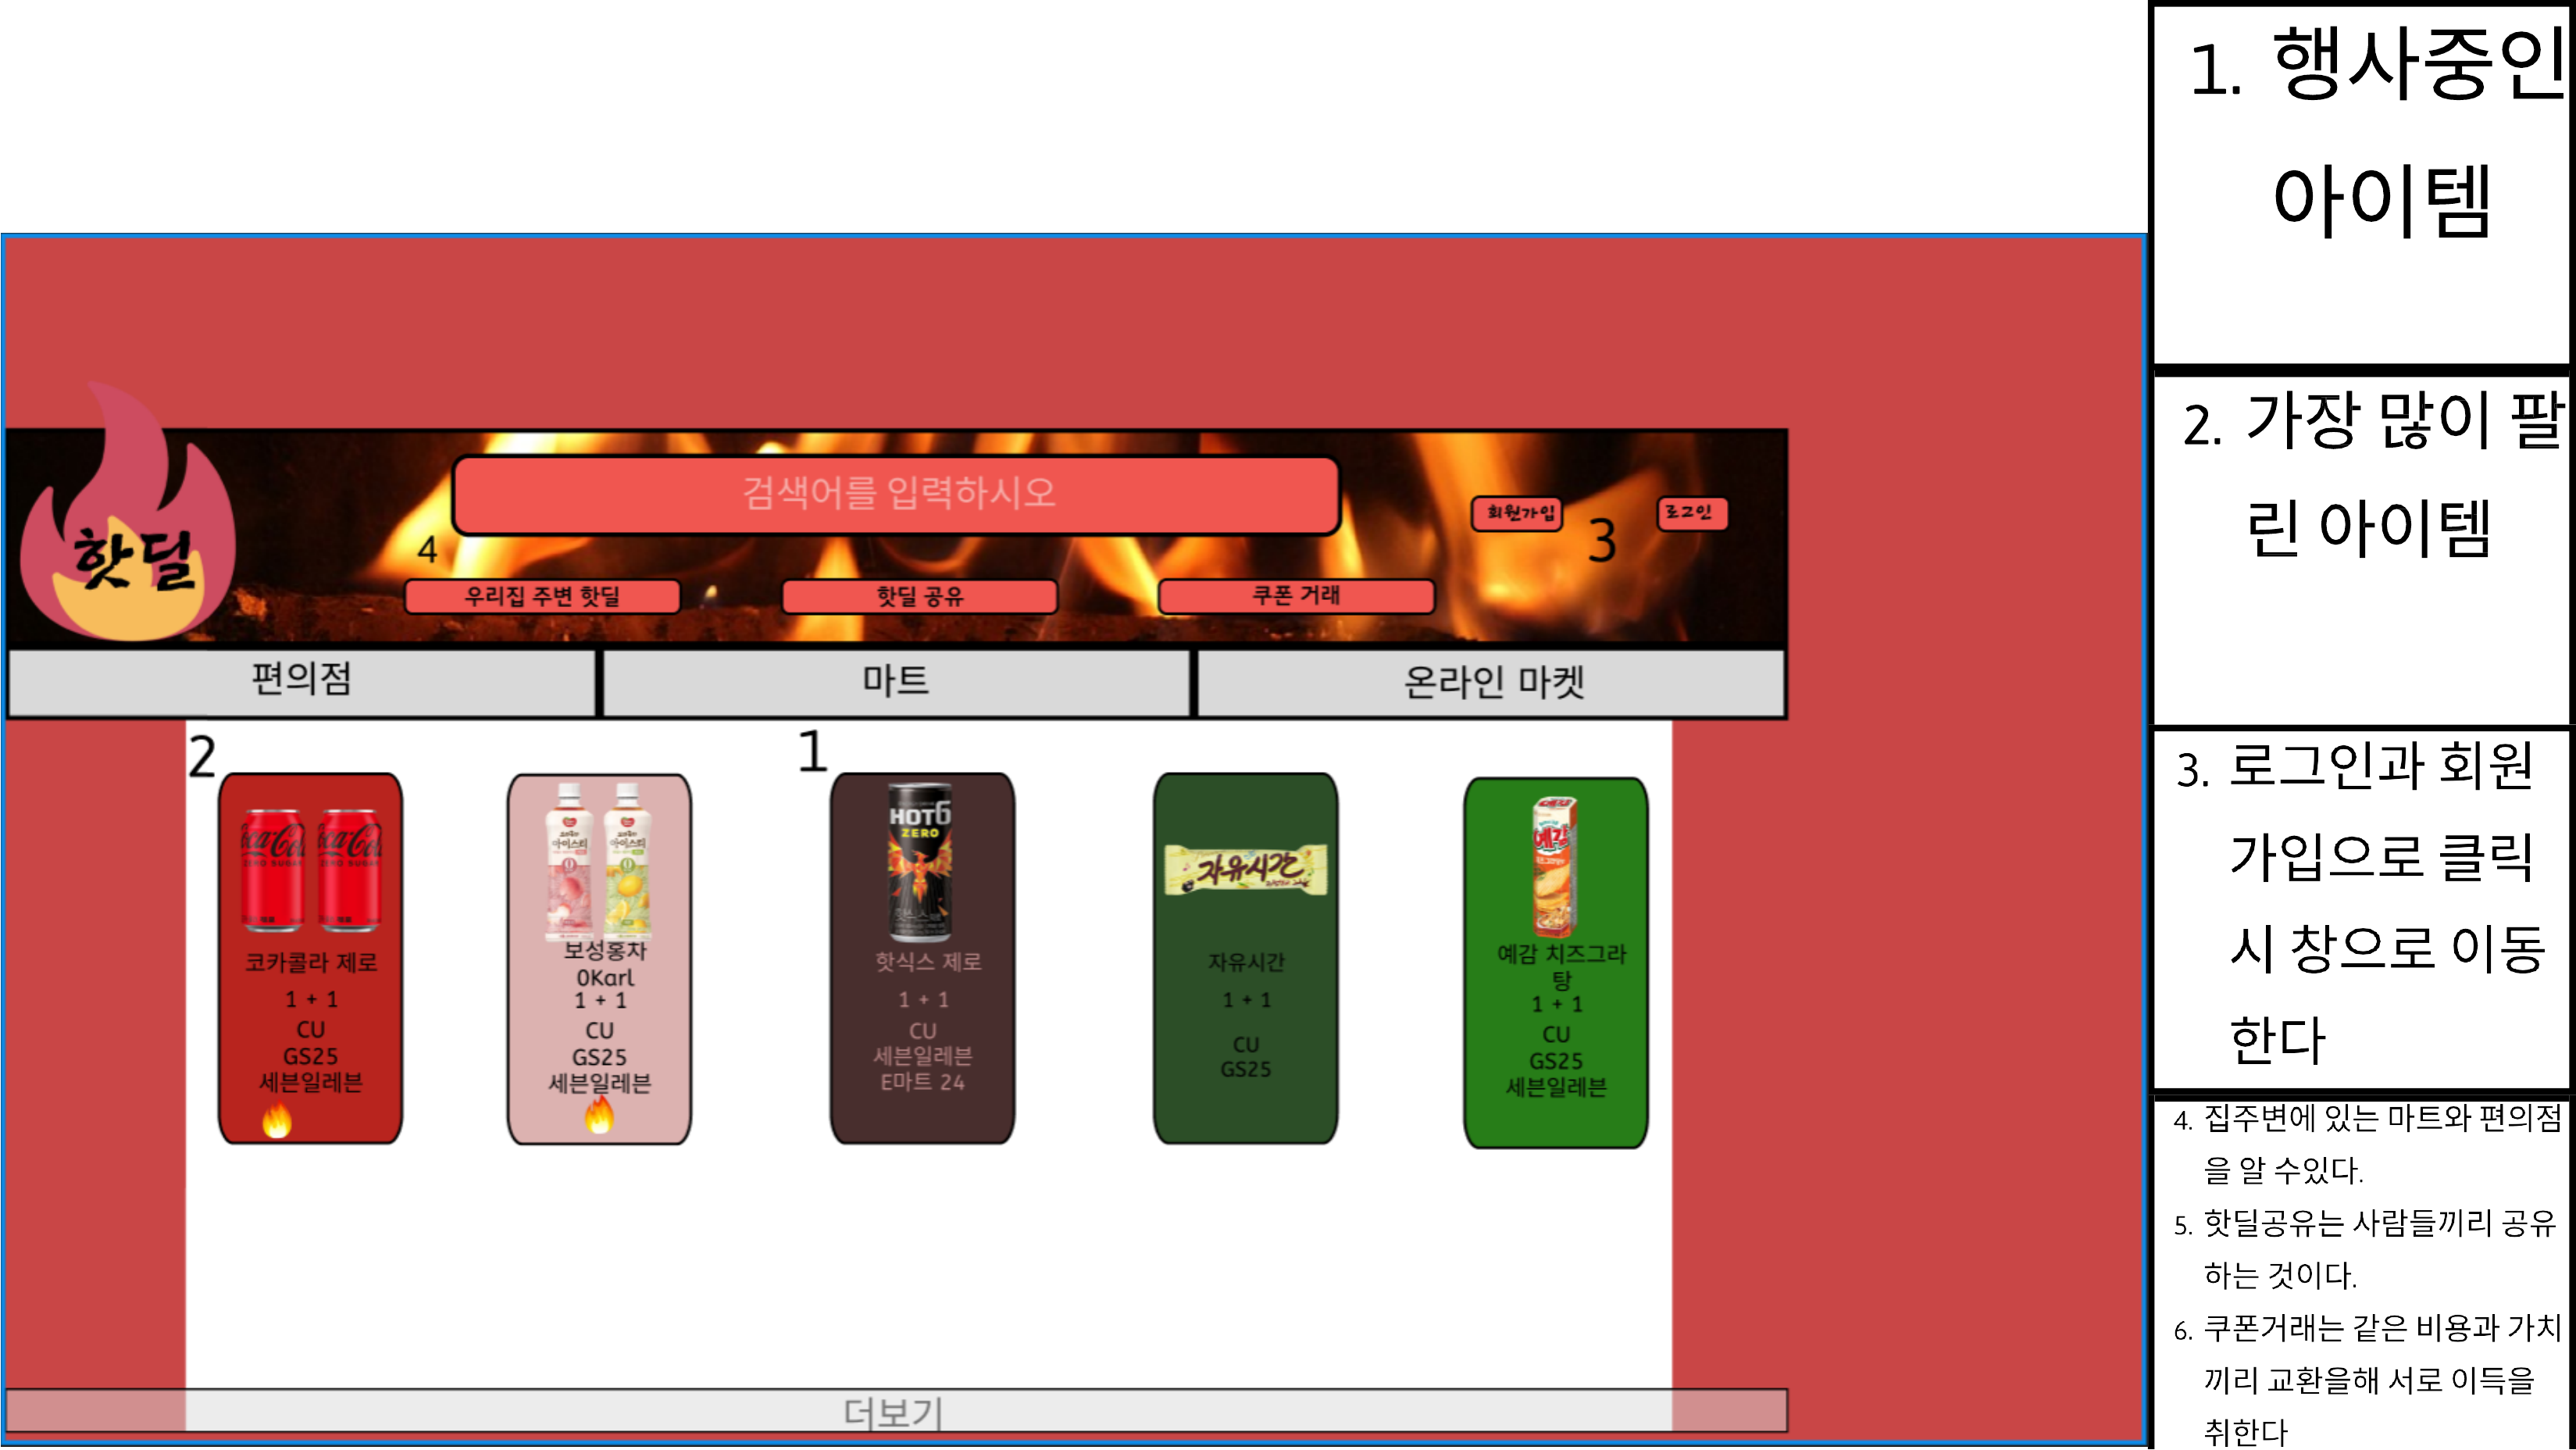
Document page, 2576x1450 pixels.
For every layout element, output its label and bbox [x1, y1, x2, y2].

text_box [2482, 499, 2489, 535]
text_box [2421, 499, 2428, 559]
text_box [2154, 1102, 2570, 1447]
text_box [2401, 391, 2434, 431]
text_box [2152, 370, 2155, 723]
text_box [2449, 537, 2489, 558]
text_box [2441, 395, 2471, 437]
text_box [2289, 499, 2296, 543]
text_box [2287, 391, 2302, 449]
text_box [2248, 397, 2278, 438]
picture [1, 233, 2149, 1447]
text_box [2551, 391, 2566, 421]
text_box [2257, 539, 2297, 557]
text_box [2382, 395, 2409, 419]
text_box [2147, 0, 2576, 370]
text_box [2520, 423, 2560, 449]
text_box [2511, 395, 2548, 420]
text_box [2481, 391, 2487, 450]
text_box [2572, 1101, 2576, 1449]
text_box [2405, 432, 2427, 449]
text_box [2314, 427, 2353, 449]
text_box [2185, 404, 2209, 445]
text_box [2154, 370, 2570, 377]
text_box [2214, 438, 2221, 445]
text_box [2441, 503, 2467, 531]
text_box [2385, 426, 2404, 448]
text_box [2307, 395, 2341, 426]
text_box [2464, 500, 2477, 534]
text_box [2321, 504, 2351, 545]
text_box [2569, 370, 2576, 723]
text_box [2250, 503, 2284, 534]
text_box [2382, 504, 2412, 545]
text_box [2152, 724, 2576, 1095]
text_box [2346, 391, 2361, 427]
text_box [2360, 499, 2375, 559]
